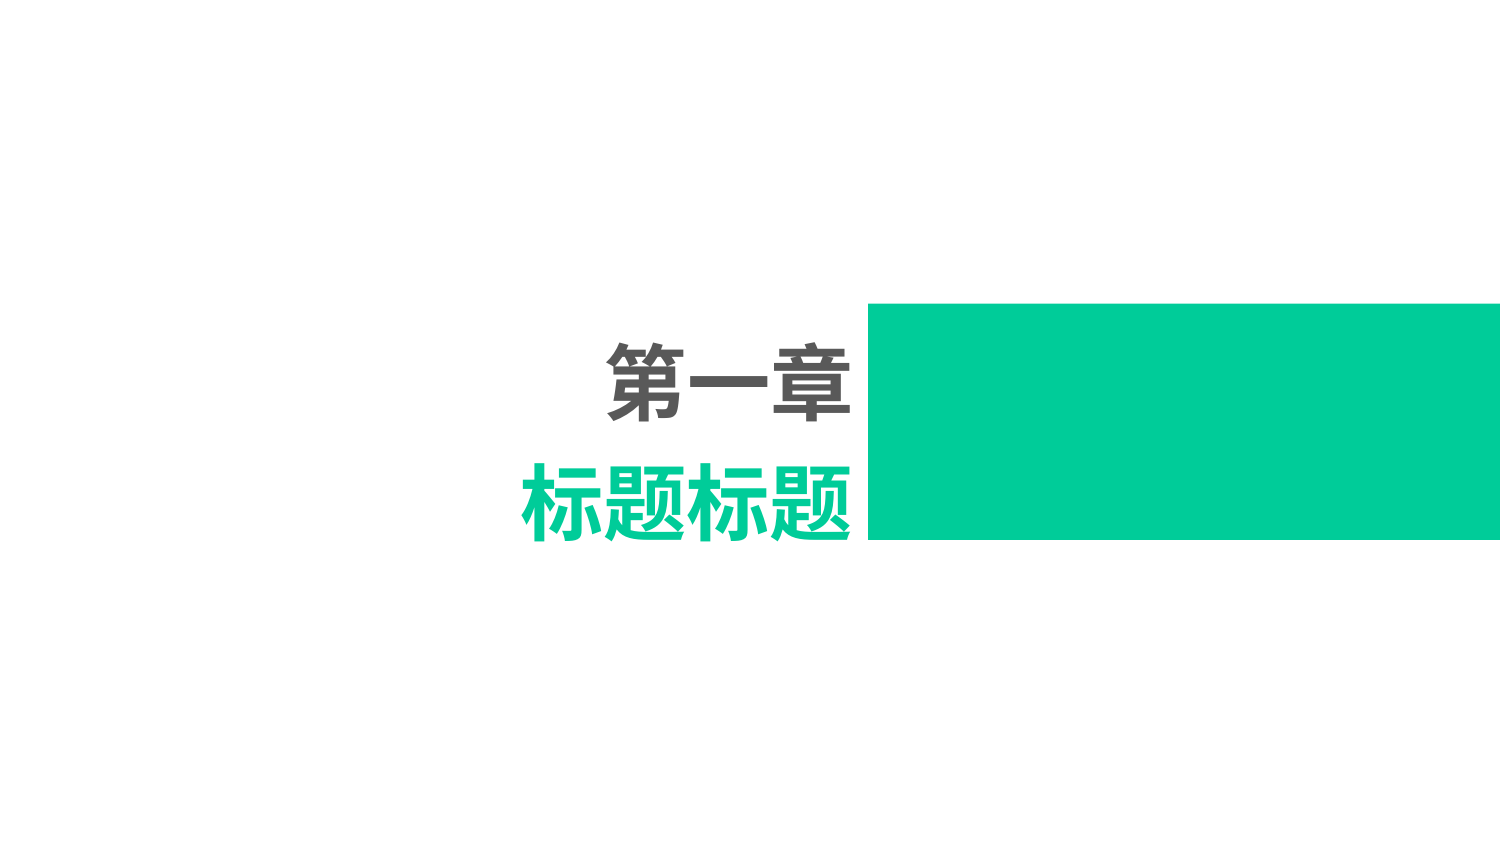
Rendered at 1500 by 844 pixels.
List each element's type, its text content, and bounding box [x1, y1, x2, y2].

text_box [866, 302, 1500, 542]
text_box 第一章 标题标题 [183, 303, 869, 559]
